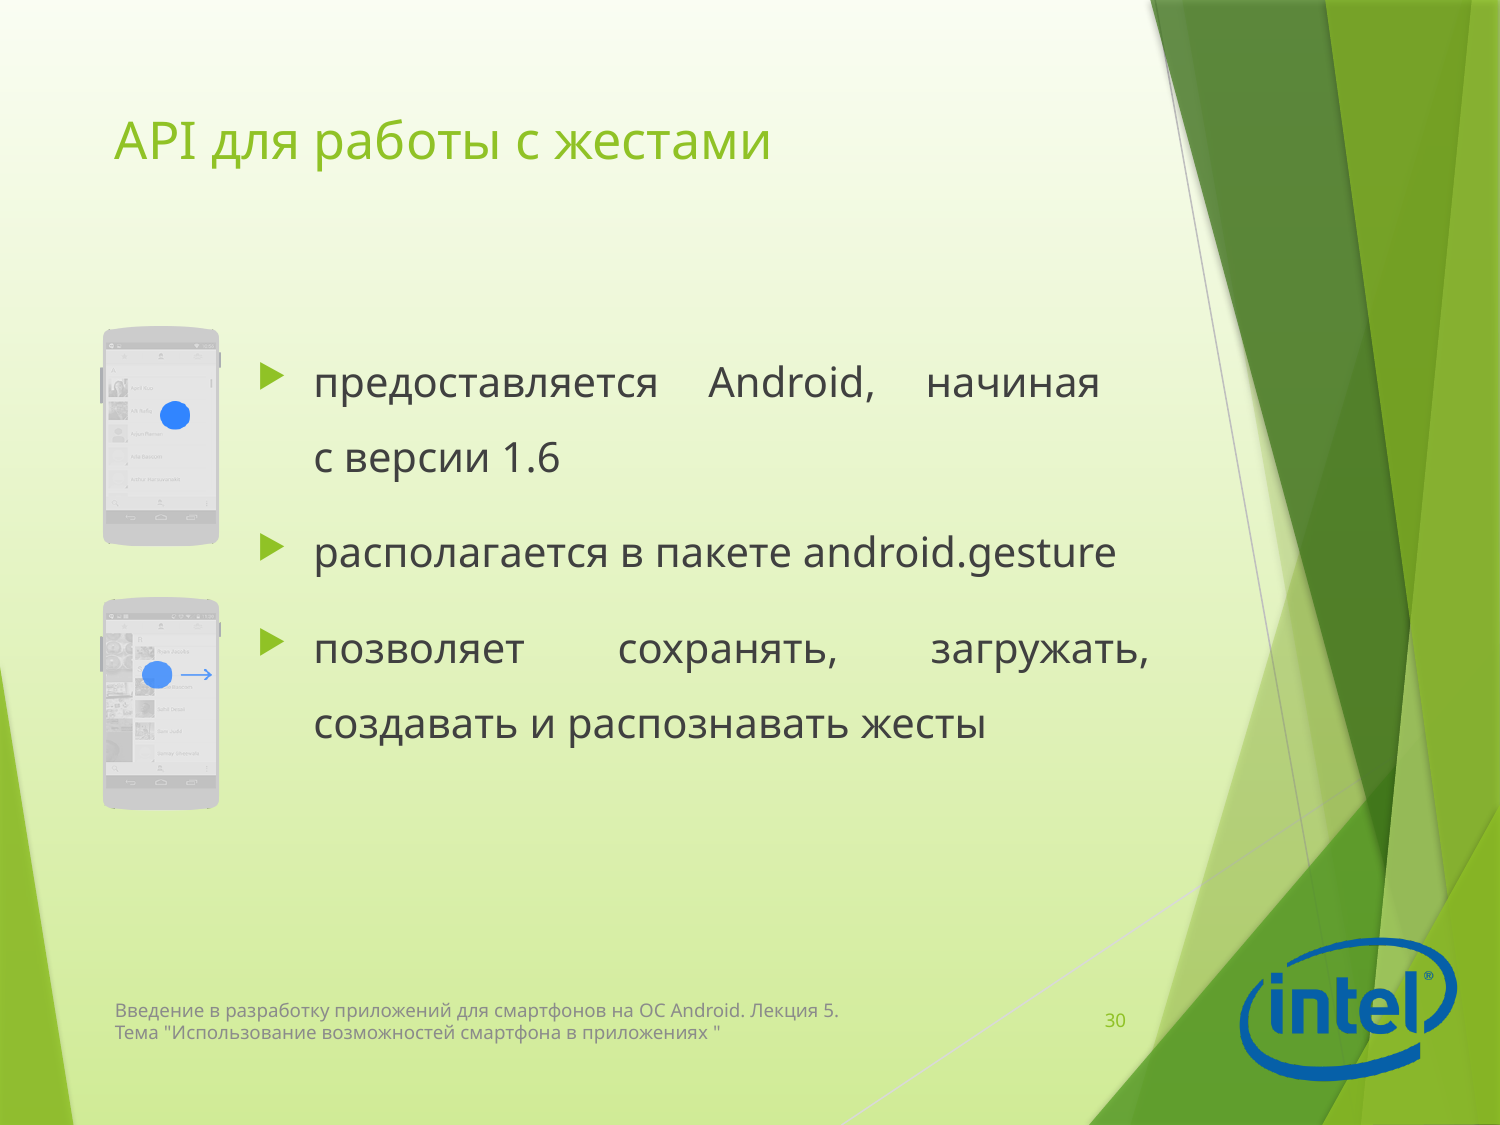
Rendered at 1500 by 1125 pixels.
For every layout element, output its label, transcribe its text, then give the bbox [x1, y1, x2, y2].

picture [1195, 893, 1500, 1125]
picture [99, 597, 222, 811]
slide_number 30 [1057, 991, 1142, 1051]
list предоставляется Android, начиная с версии 1.6 располагается в пакете android.gesture позволяет сохранять, загружать, создавать и распознавать жесты [242, 278, 1166, 799]
footer Введение в разработку приложений для смартфонов на ОС Android. Лекция 5. Тема "Использование возможностей смартфона в приложениях " [99, 991, 859, 1051]
picture [99, 325, 222, 547]
title API для работы с жестами [99, 99, 1142, 232]
